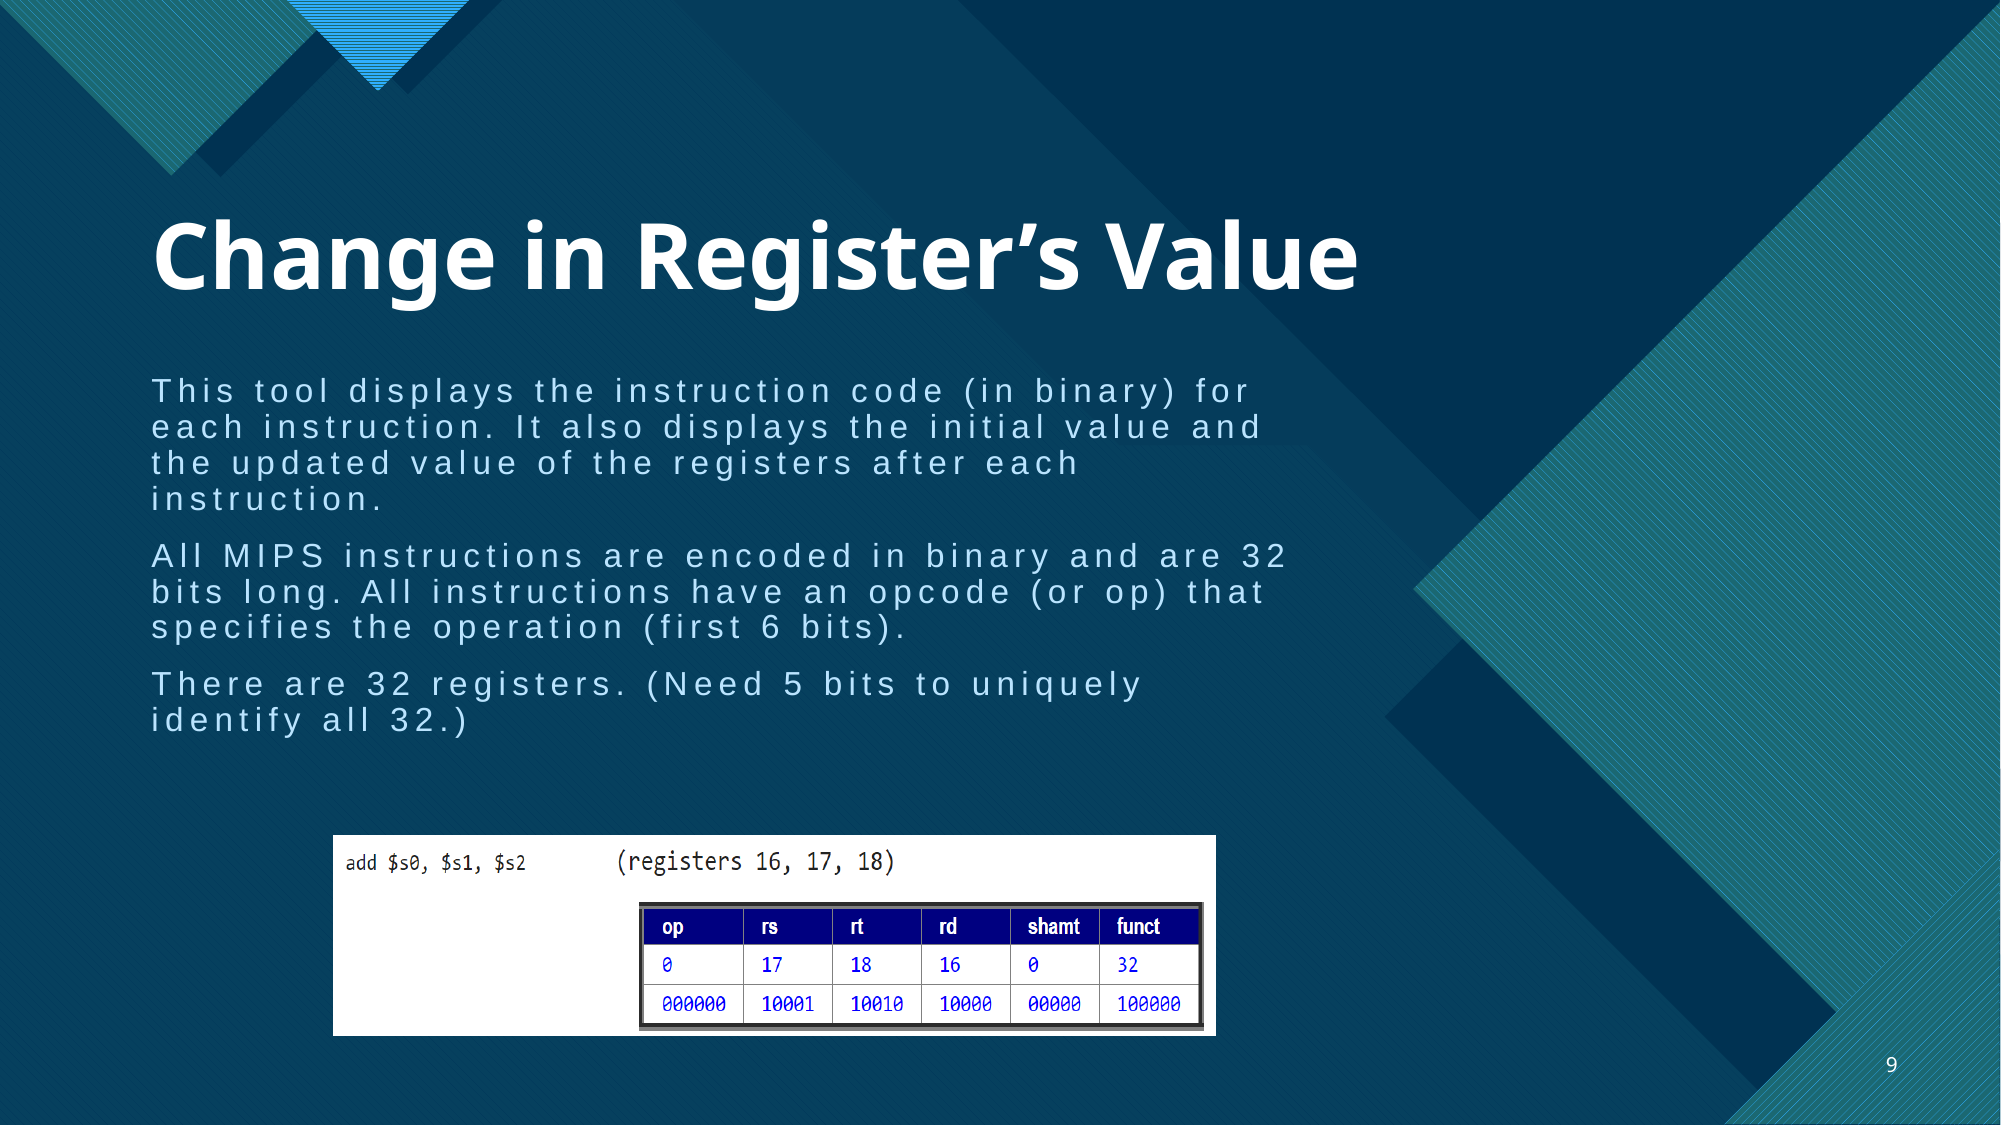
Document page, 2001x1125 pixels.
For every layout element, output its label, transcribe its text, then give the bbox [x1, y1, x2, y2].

slide_number 9 [1845, 1035, 1913, 1096]
picture [334, 836, 1215, 1035]
list This tool displays the instruction code (in binary) for each instruction. It also displays the initial value and the updated value of the registers after each instruction. All MIPS instructions are encoded in binary and are 32 bits long. All instructions have an opcode (or op) that specifies the operation (first 6 bits). There are 32 registers. (Need 5 bits to uniquely identify all 32.) [136, 366, 1312, 786]
title Change in Register’s Value [136, 176, 1413, 318]
